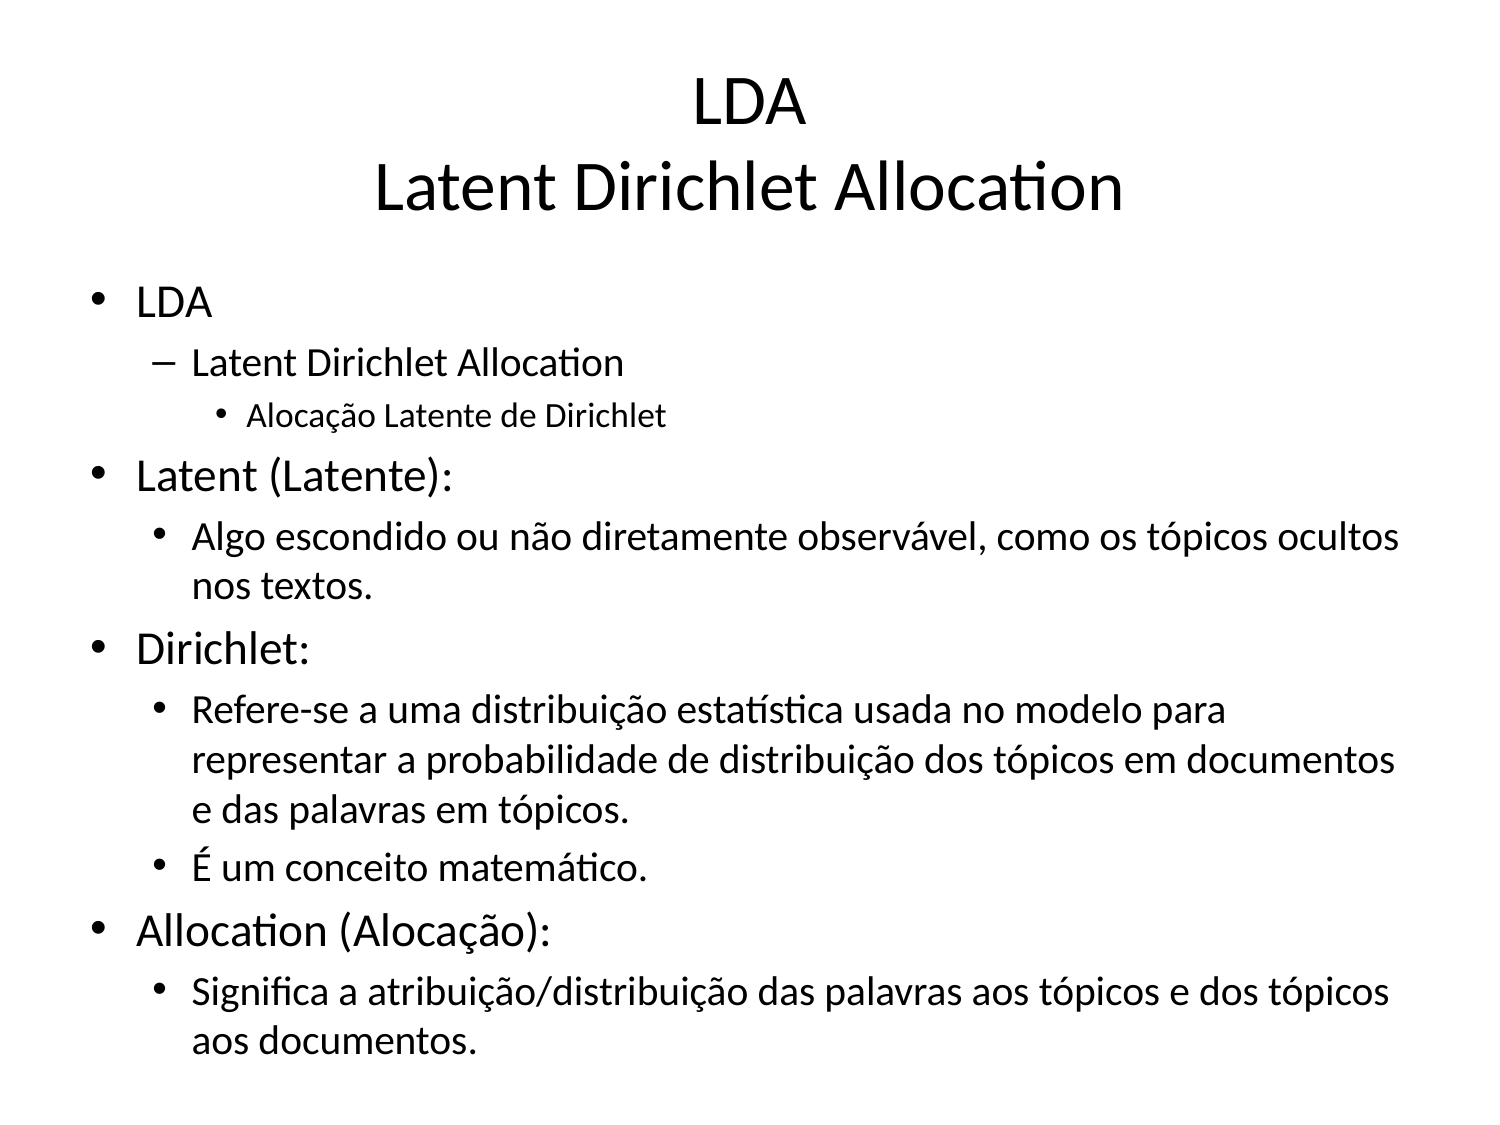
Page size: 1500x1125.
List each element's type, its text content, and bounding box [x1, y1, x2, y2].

list LDA Latent Dirichlet Allocation Alocação Latente de Dirichlet Latent (Latente): Algo escondido ou não diretamente observável, como os tópicos ocultos nos textos. Dirichlet: Refere-se a uma distribuição estatística usada no modelo para representar a probabilidade de distribuição dos tópicos em documentos e das palavras em tópicos. É um conceito matemático. Allocation (Alocação): Significa a atribuição/distribuição das palavras aos tópicos e dos tópicos aos documentos. [75, 262, 1425, 1080]
title LDA Latent Dirichlet Allocation [75, 45, 1425, 233]
